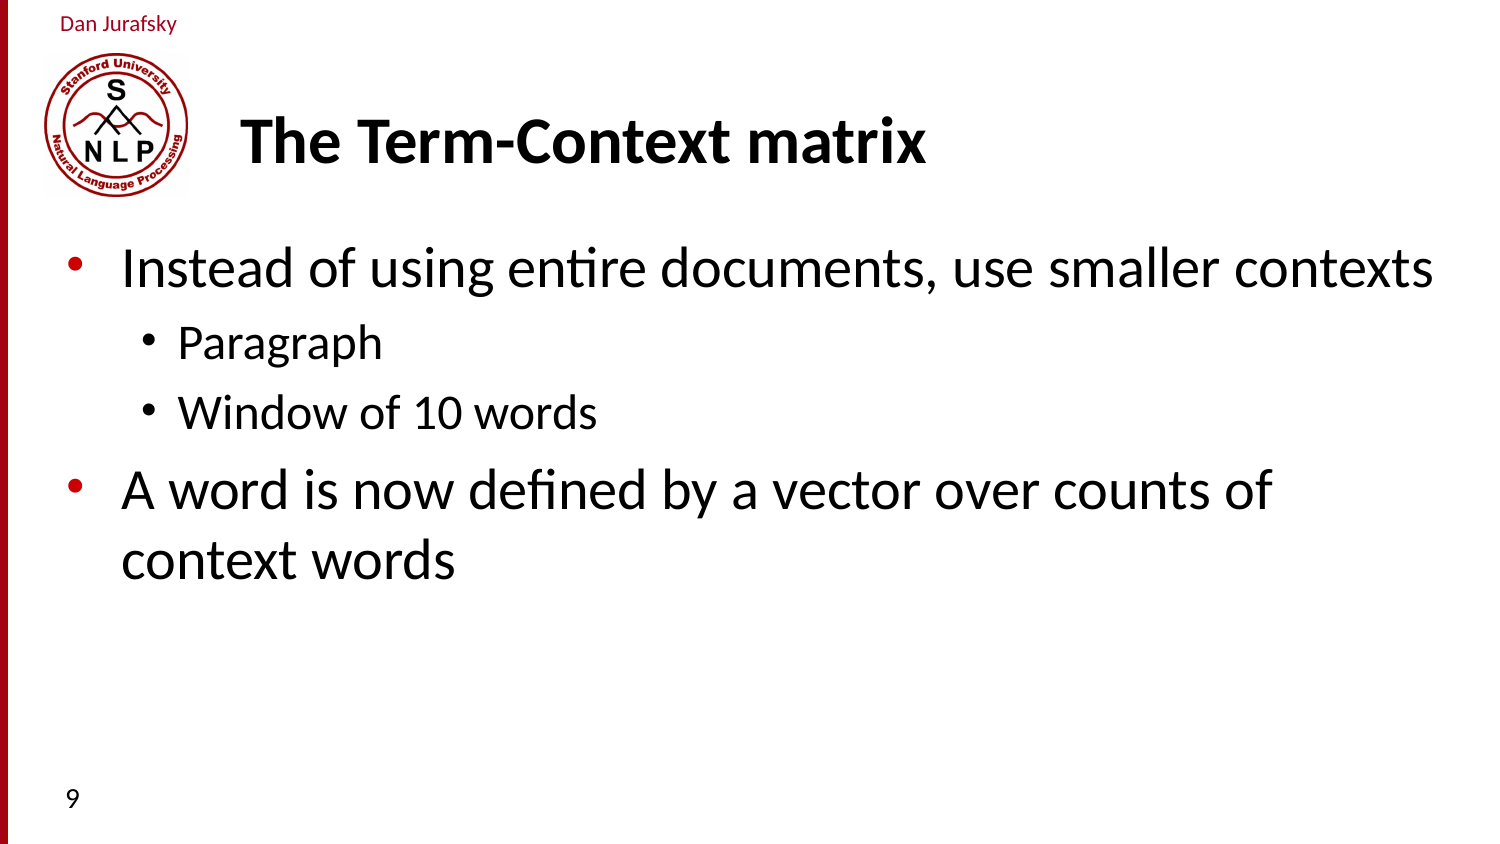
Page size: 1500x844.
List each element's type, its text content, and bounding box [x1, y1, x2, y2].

picture [44, 53, 188, 197]
slide_number 9 [49, 771, 376, 829]
list Instead of using entire documents, use smaller contexts Paragraph Window of 10 words A word is now defined by a vector over counts of context words [50, 221, 1475, 769]
title The Term-Context matrix [225, 62, 1450, 185]
